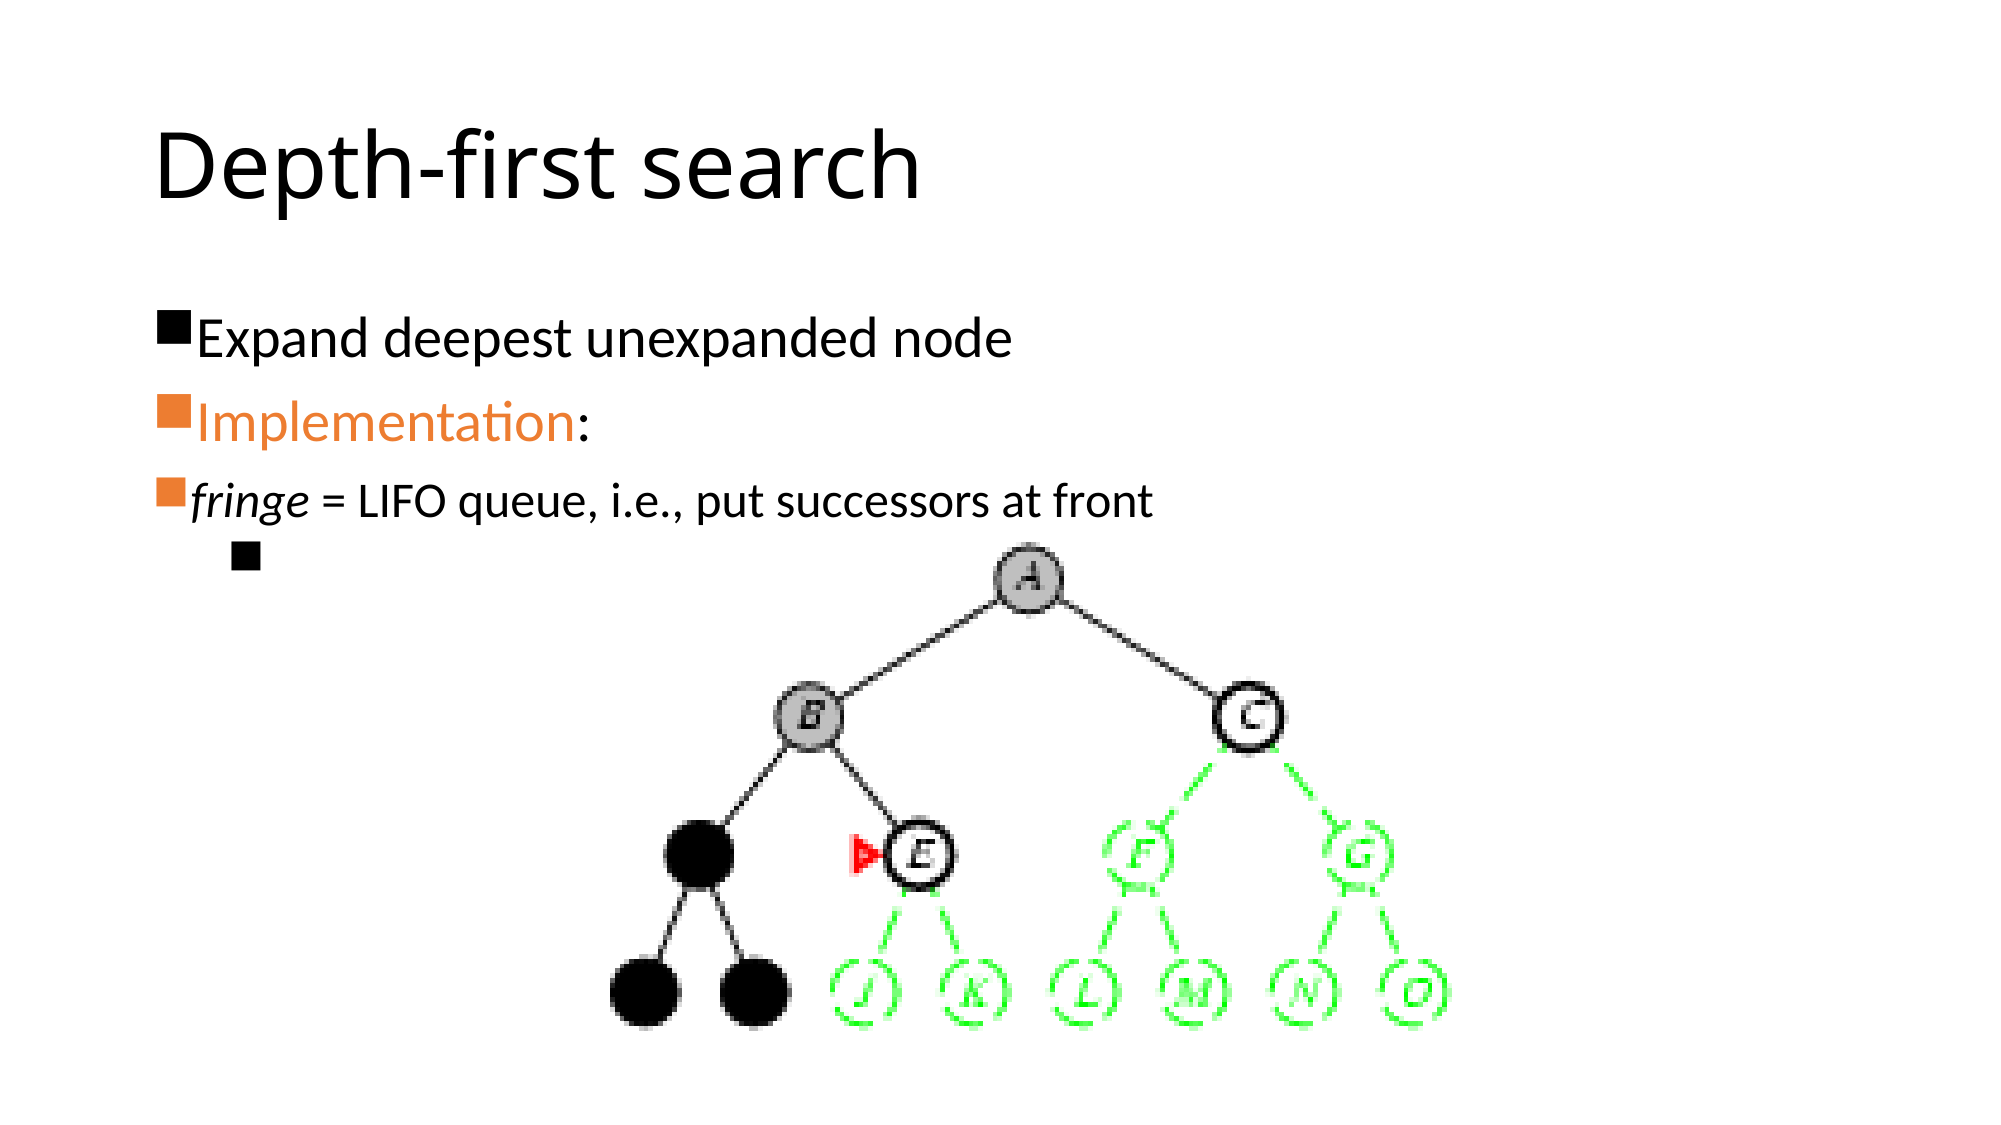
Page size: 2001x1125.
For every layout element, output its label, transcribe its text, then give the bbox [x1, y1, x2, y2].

picture [601, 538, 1452, 1036]
list Expand deepest unexpanded node Implementation: fringe = LIFO queue, i.e., put successors at front [137, 299, 1863, 1014]
title Depth-first search [137, 59, 1863, 278]
